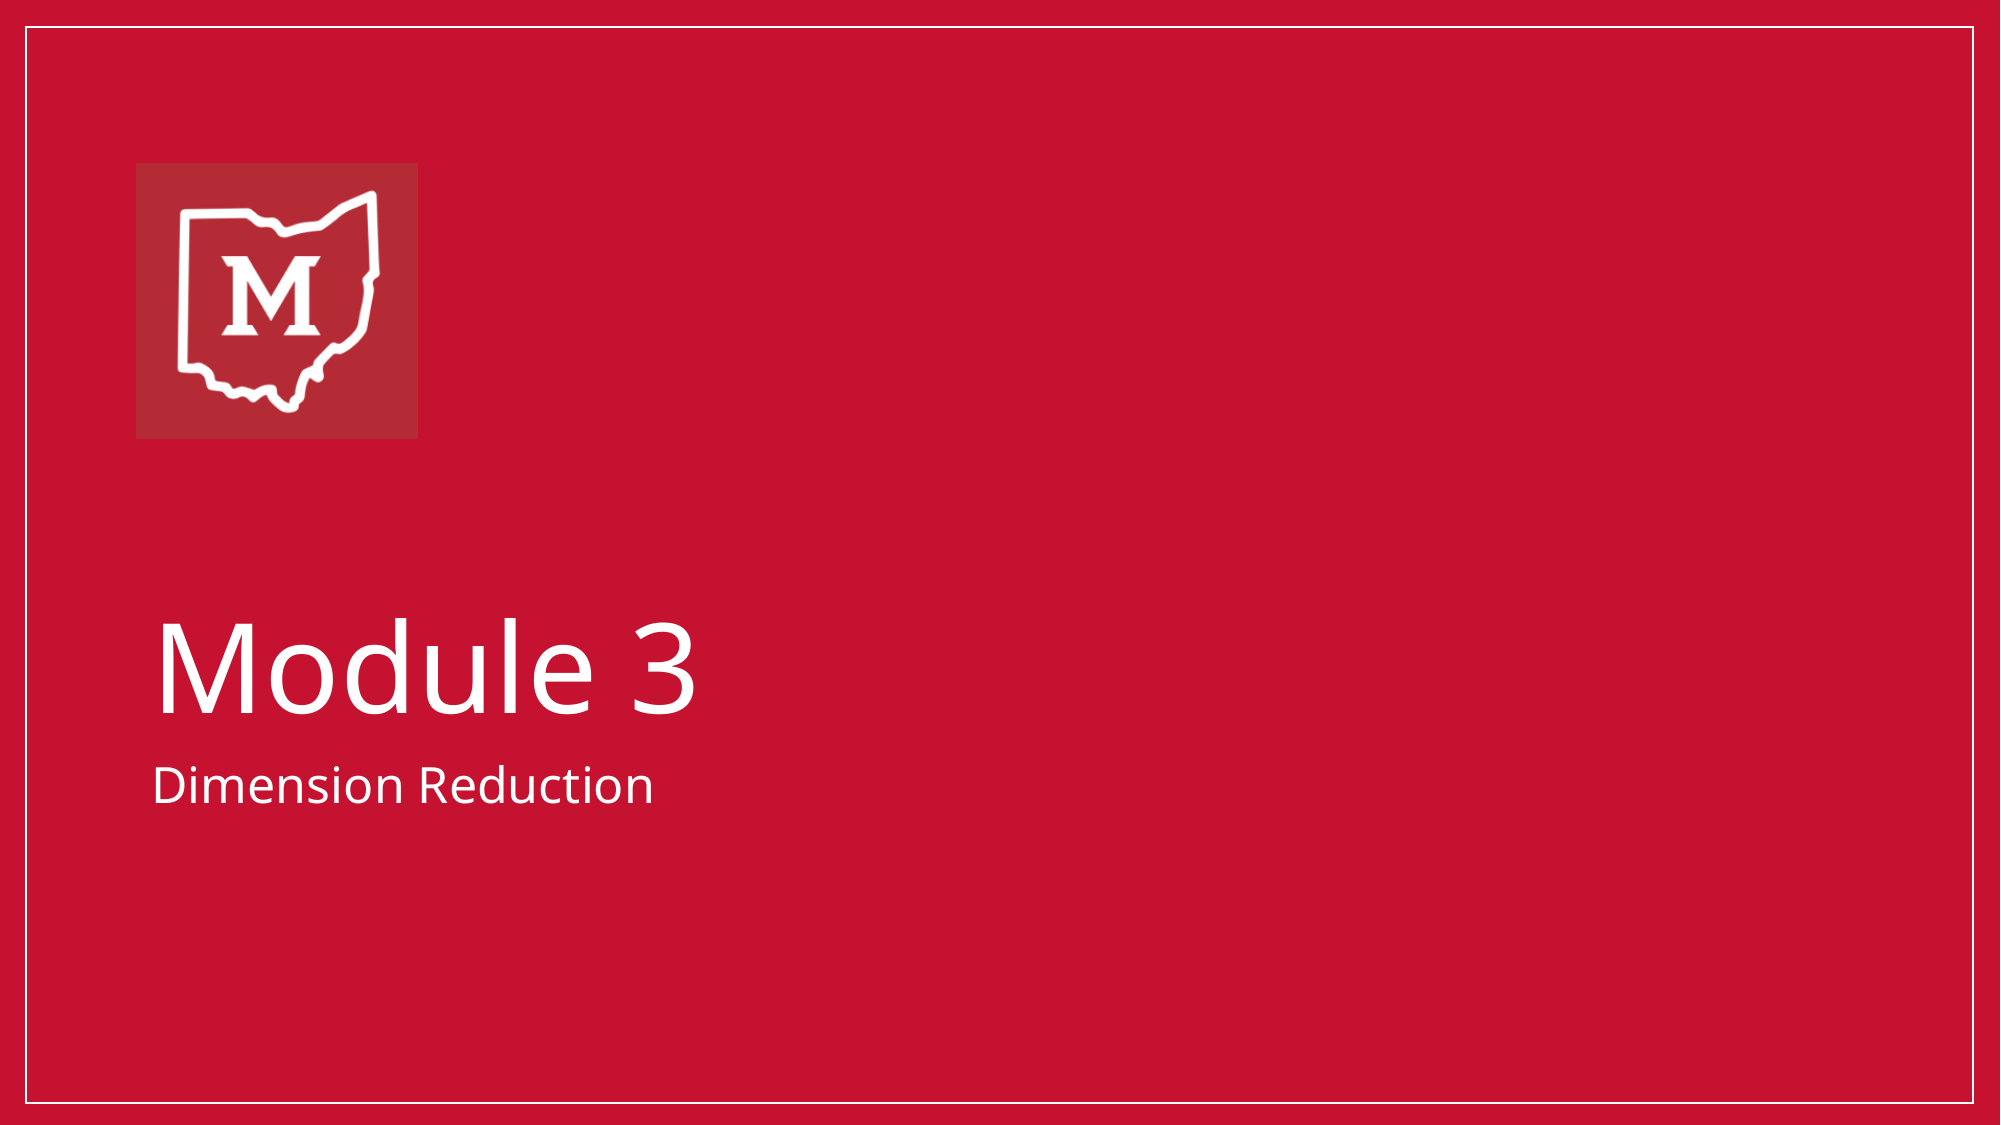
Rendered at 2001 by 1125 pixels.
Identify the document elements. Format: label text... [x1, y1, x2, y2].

list Dimension Reduction [136, 752, 1862, 999]
picture [136, 163, 418, 439]
title Module 3 [136, 280, 1862, 749]
